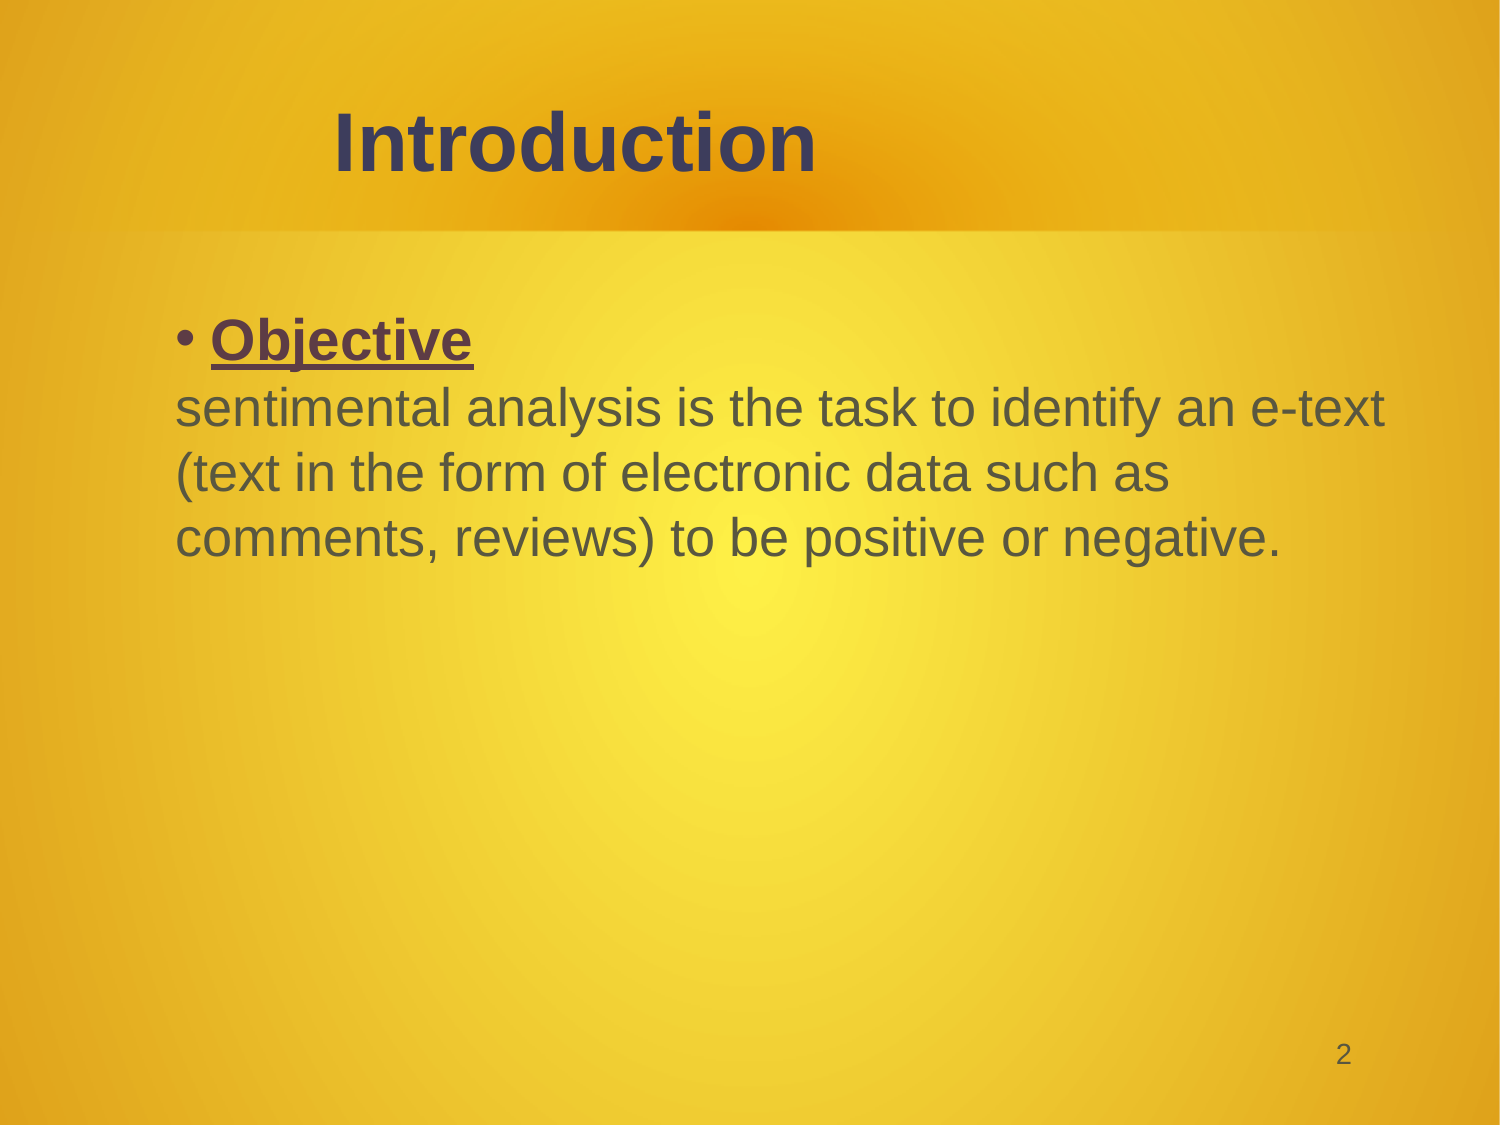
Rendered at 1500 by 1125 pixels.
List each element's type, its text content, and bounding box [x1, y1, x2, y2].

text_box Introduction [333, 88, 1166, 277]
text_box <number> [1335, 1035, 1377, 1125]
text_box Objective sentimental analysis is the task to identify an e-text (text in the form of electronic data such as comments, reviews) to be positive or negative. [175, 302, 1416, 650]
picture [0, 0, 1500, 1125]
